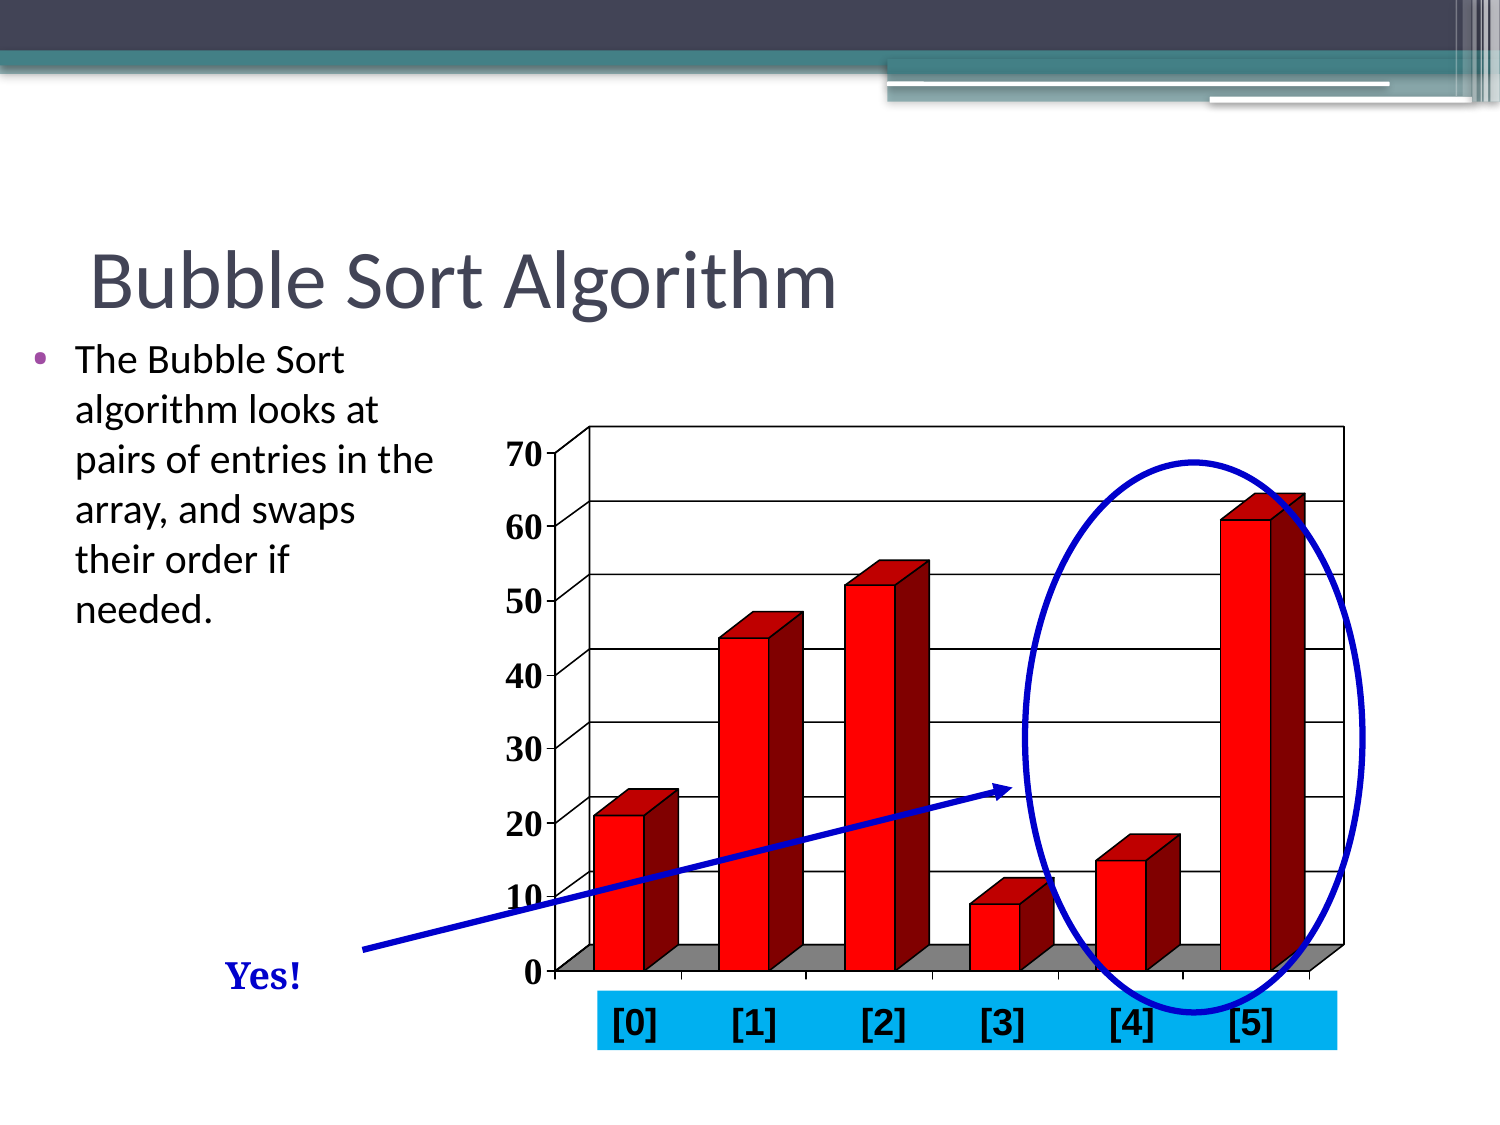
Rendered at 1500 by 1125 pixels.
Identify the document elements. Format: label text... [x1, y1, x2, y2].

text_box Yes! [210, 944, 318, 1004]
list The Bubble Sort algorithm looks at pairs of entries in the array, and swaps their order if needed. [0, 324, 450, 1093]
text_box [452, 398, 1450, 1062]
title Bubble Sort Algorithm [75, 187, 1425, 363]
